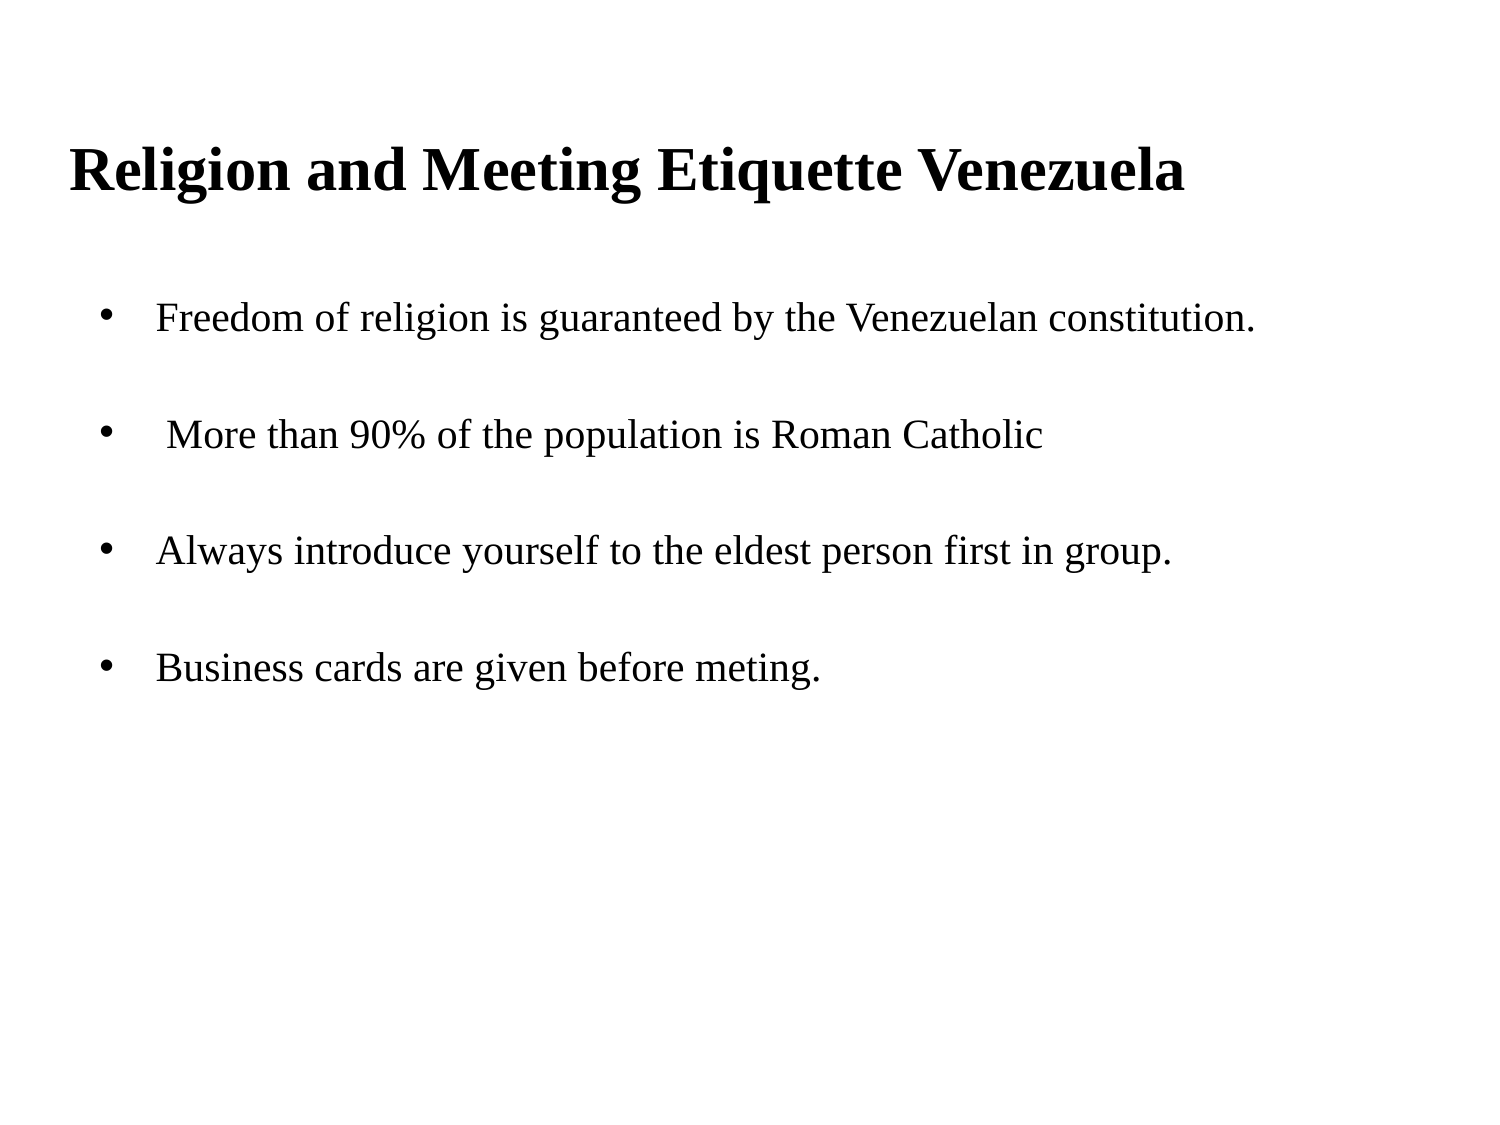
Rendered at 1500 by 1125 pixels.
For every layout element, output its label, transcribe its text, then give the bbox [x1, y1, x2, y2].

title Religion and Meeting Etiquette Venezuela [54, 55, 1357, 275]
list Freedom of religion is guaranteed by the Venezuelan constitution. More than 90% of the population is Roman Catholic Always introduce yourself to the eldest person first in group. Business cards are given before meting. [84, 282, 1416, 1021]
